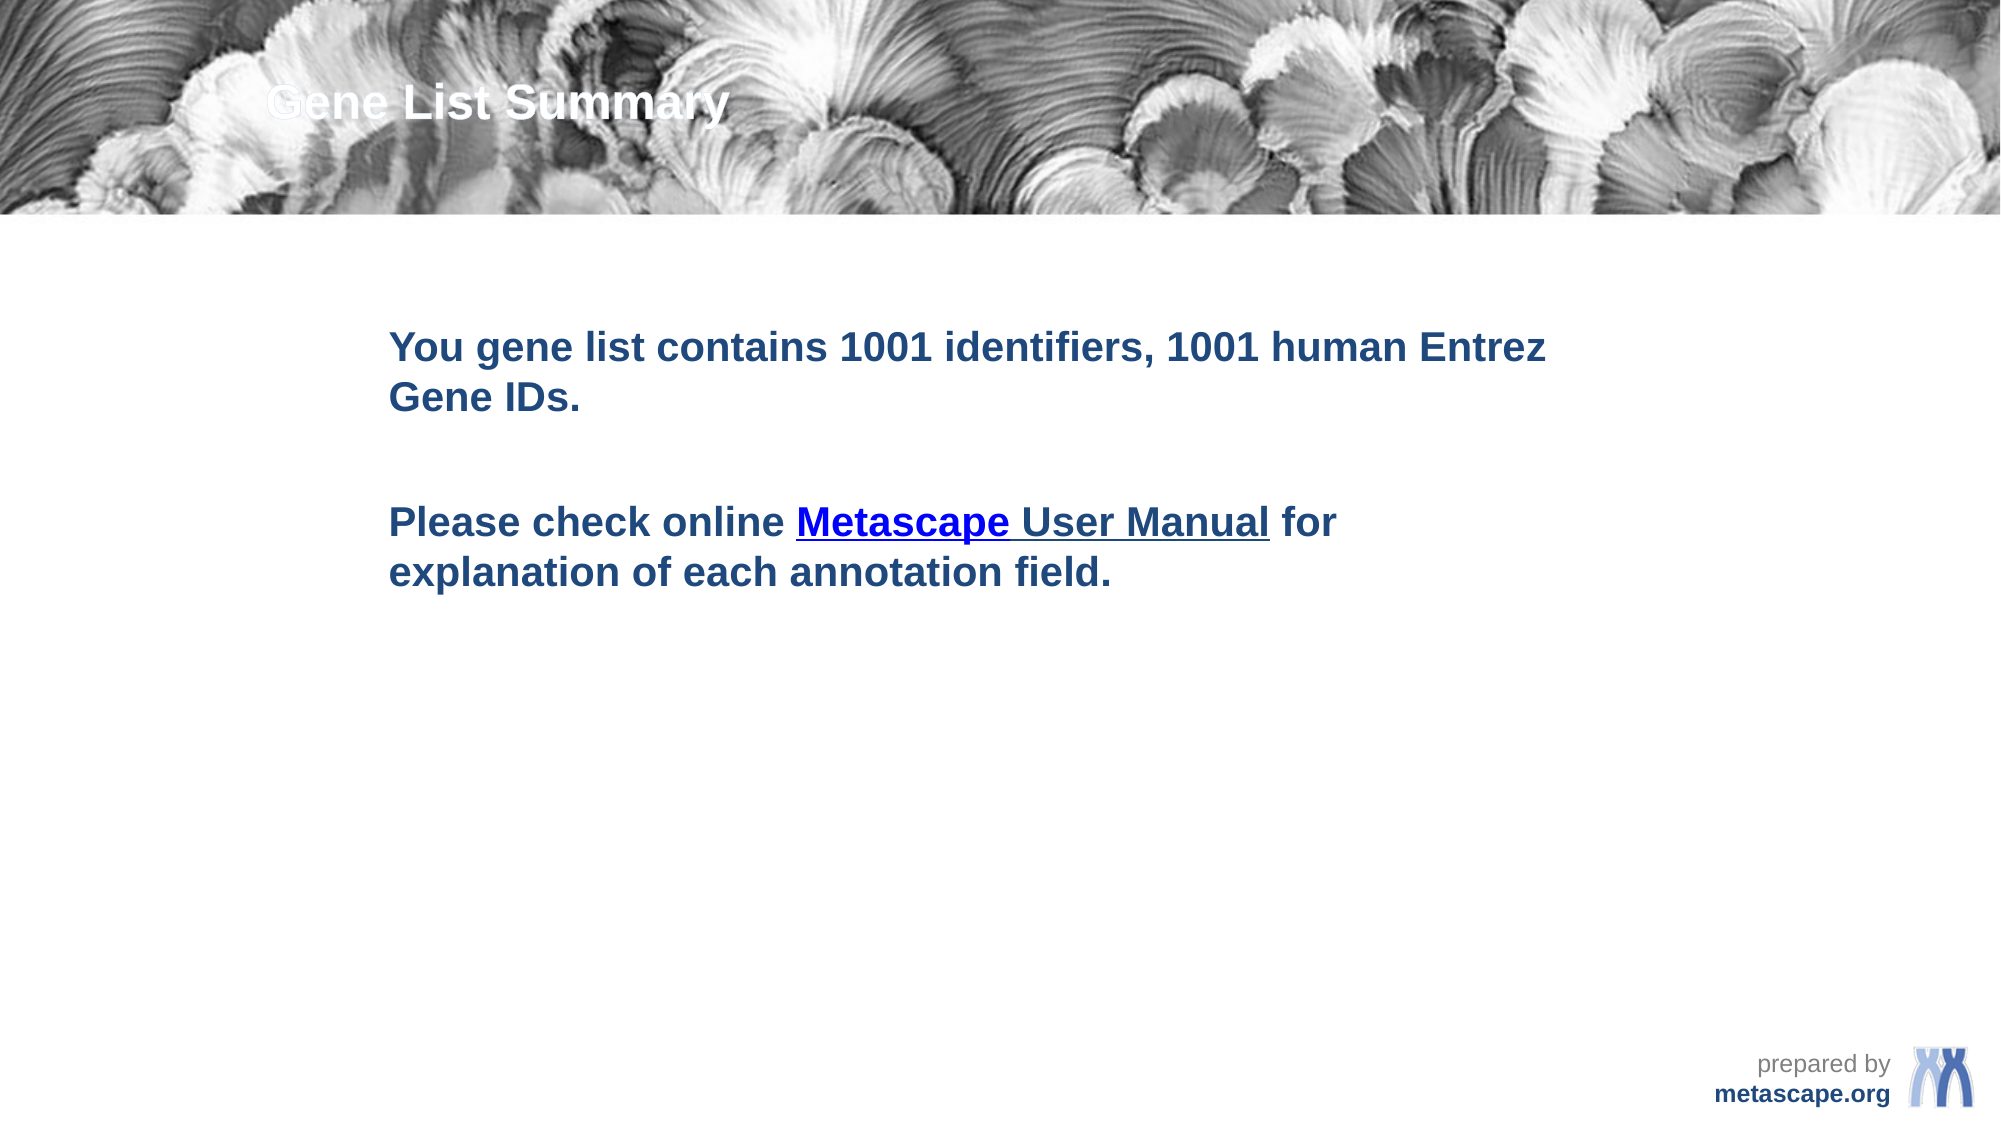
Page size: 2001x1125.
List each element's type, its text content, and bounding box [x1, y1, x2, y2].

picture [0, 0, 2001, 1125]
title Gene List Summary [249, 61, 1600, 137]
text_box Please check online Metascape User Manual for explanation of each annotation field. [373, 487, 1526, 603]
text_box You gene list contains 1001 identifiers, 1001 human Entrez Gene IDs. [373, 311, 1647, 427]
